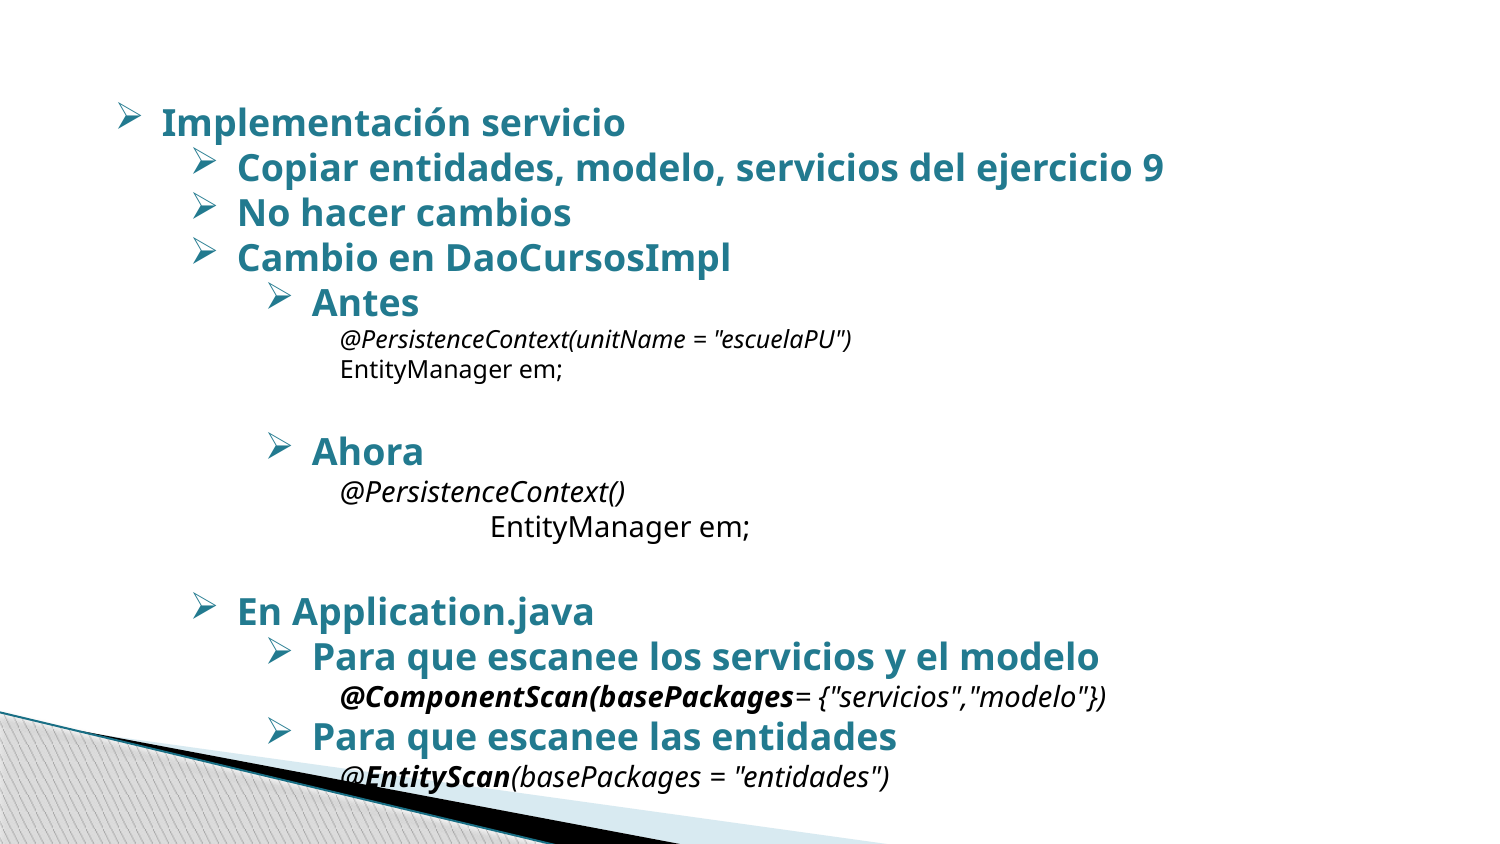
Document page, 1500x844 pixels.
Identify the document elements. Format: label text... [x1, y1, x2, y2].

text_box Implementación servicio Copiar entidades, modelo, servicios del ejercicio 9 No hacer cambios Cambio en DaoCursosImpl Antes @PersistenceContext(unitName = "escuelaPU") EntityManager em; Ahora @PersistenceContext() EntityManager em; En Application.java Para que escanee los servicios y el modelo @ComponentScan(basePackages= {"servicios","modelo"}) Para que escanee las entidades @EntityScan(basePackages = "entidades") [100, 91, 1400, 844]
